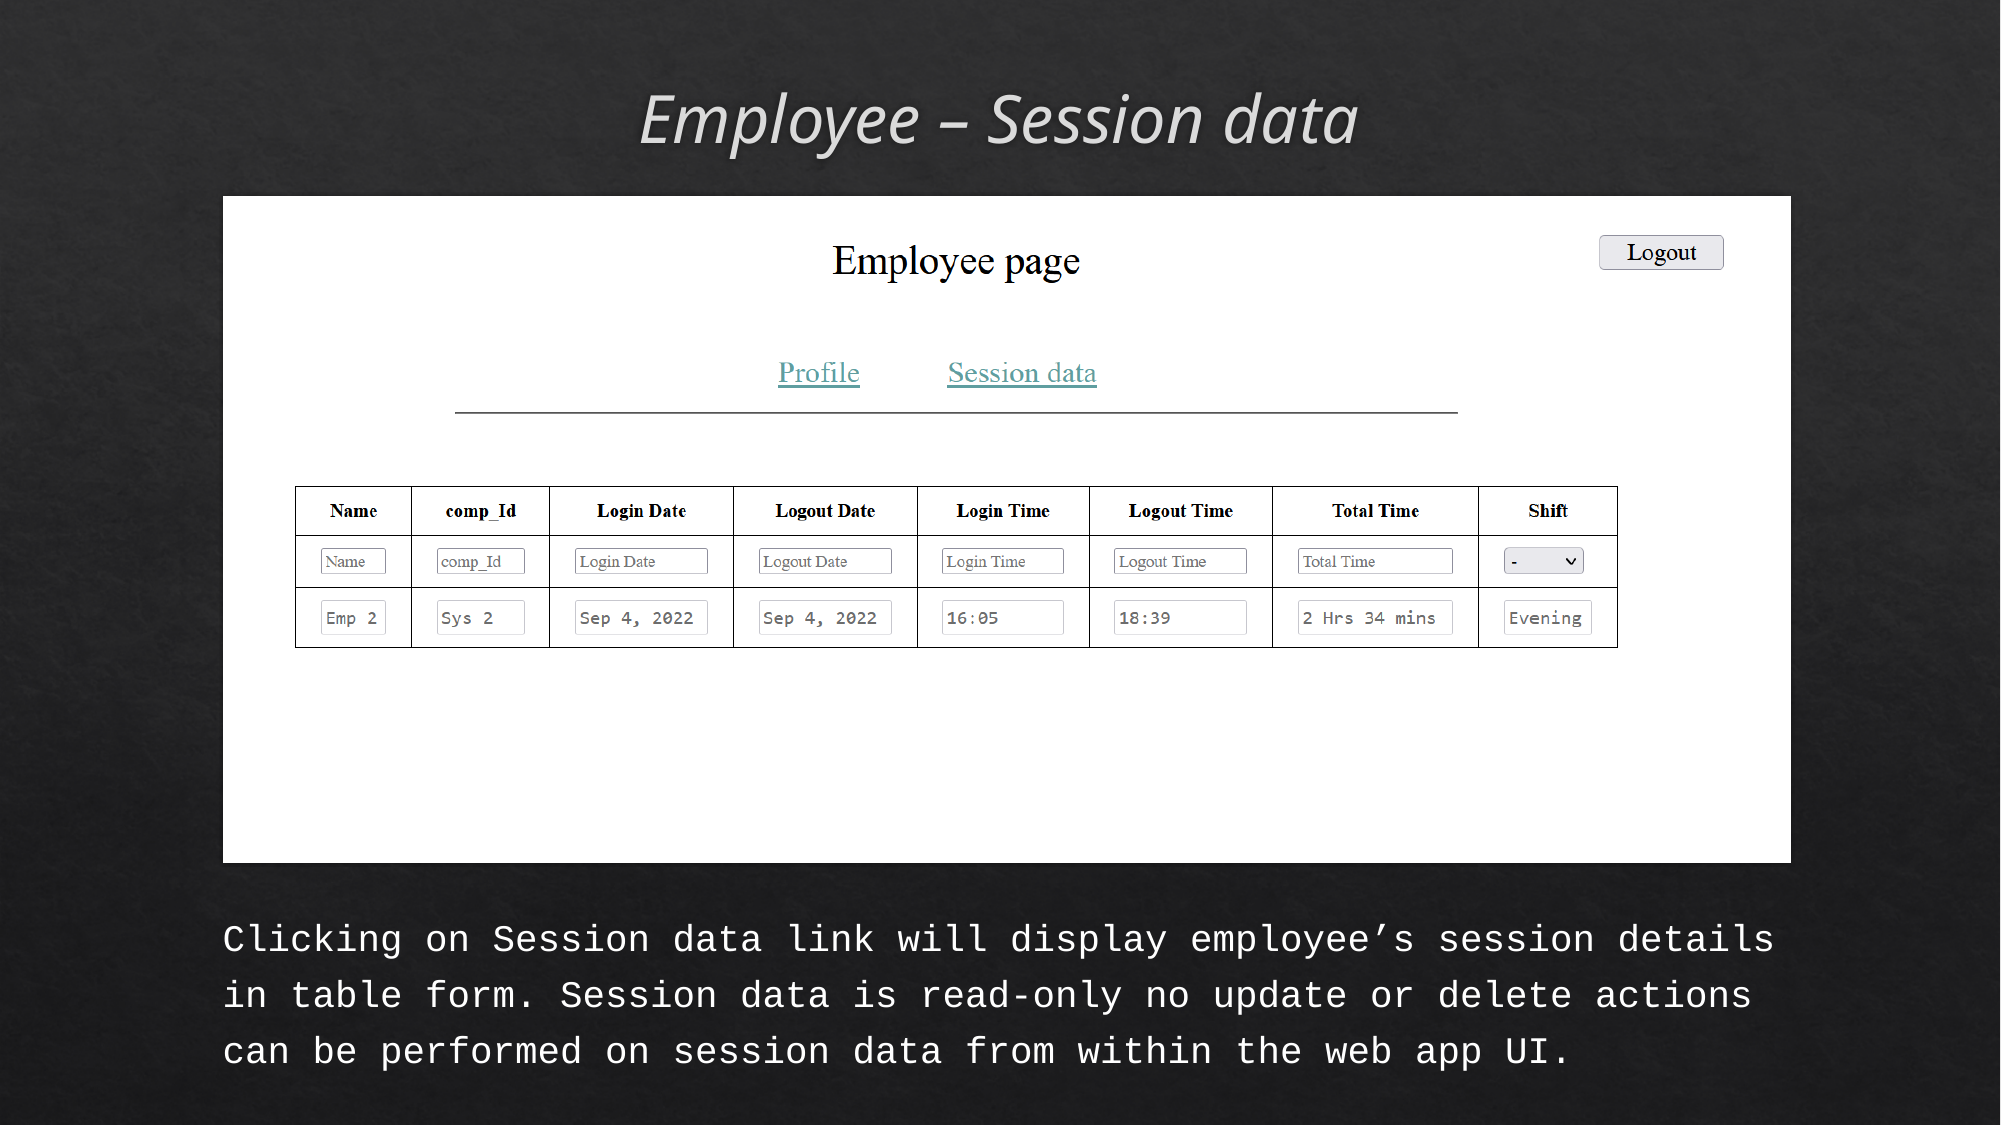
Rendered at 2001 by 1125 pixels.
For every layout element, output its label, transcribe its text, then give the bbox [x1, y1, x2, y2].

title Employee – Session data [150, 37, 1849, 197]
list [223, 195, 1791, 863]
text_box Clicking on Session data link will display employee’s session details in table form. Session data is read-only no update or delete actions can be performed on session data from within the web app UI. [207, 895, 1791, 1125]
